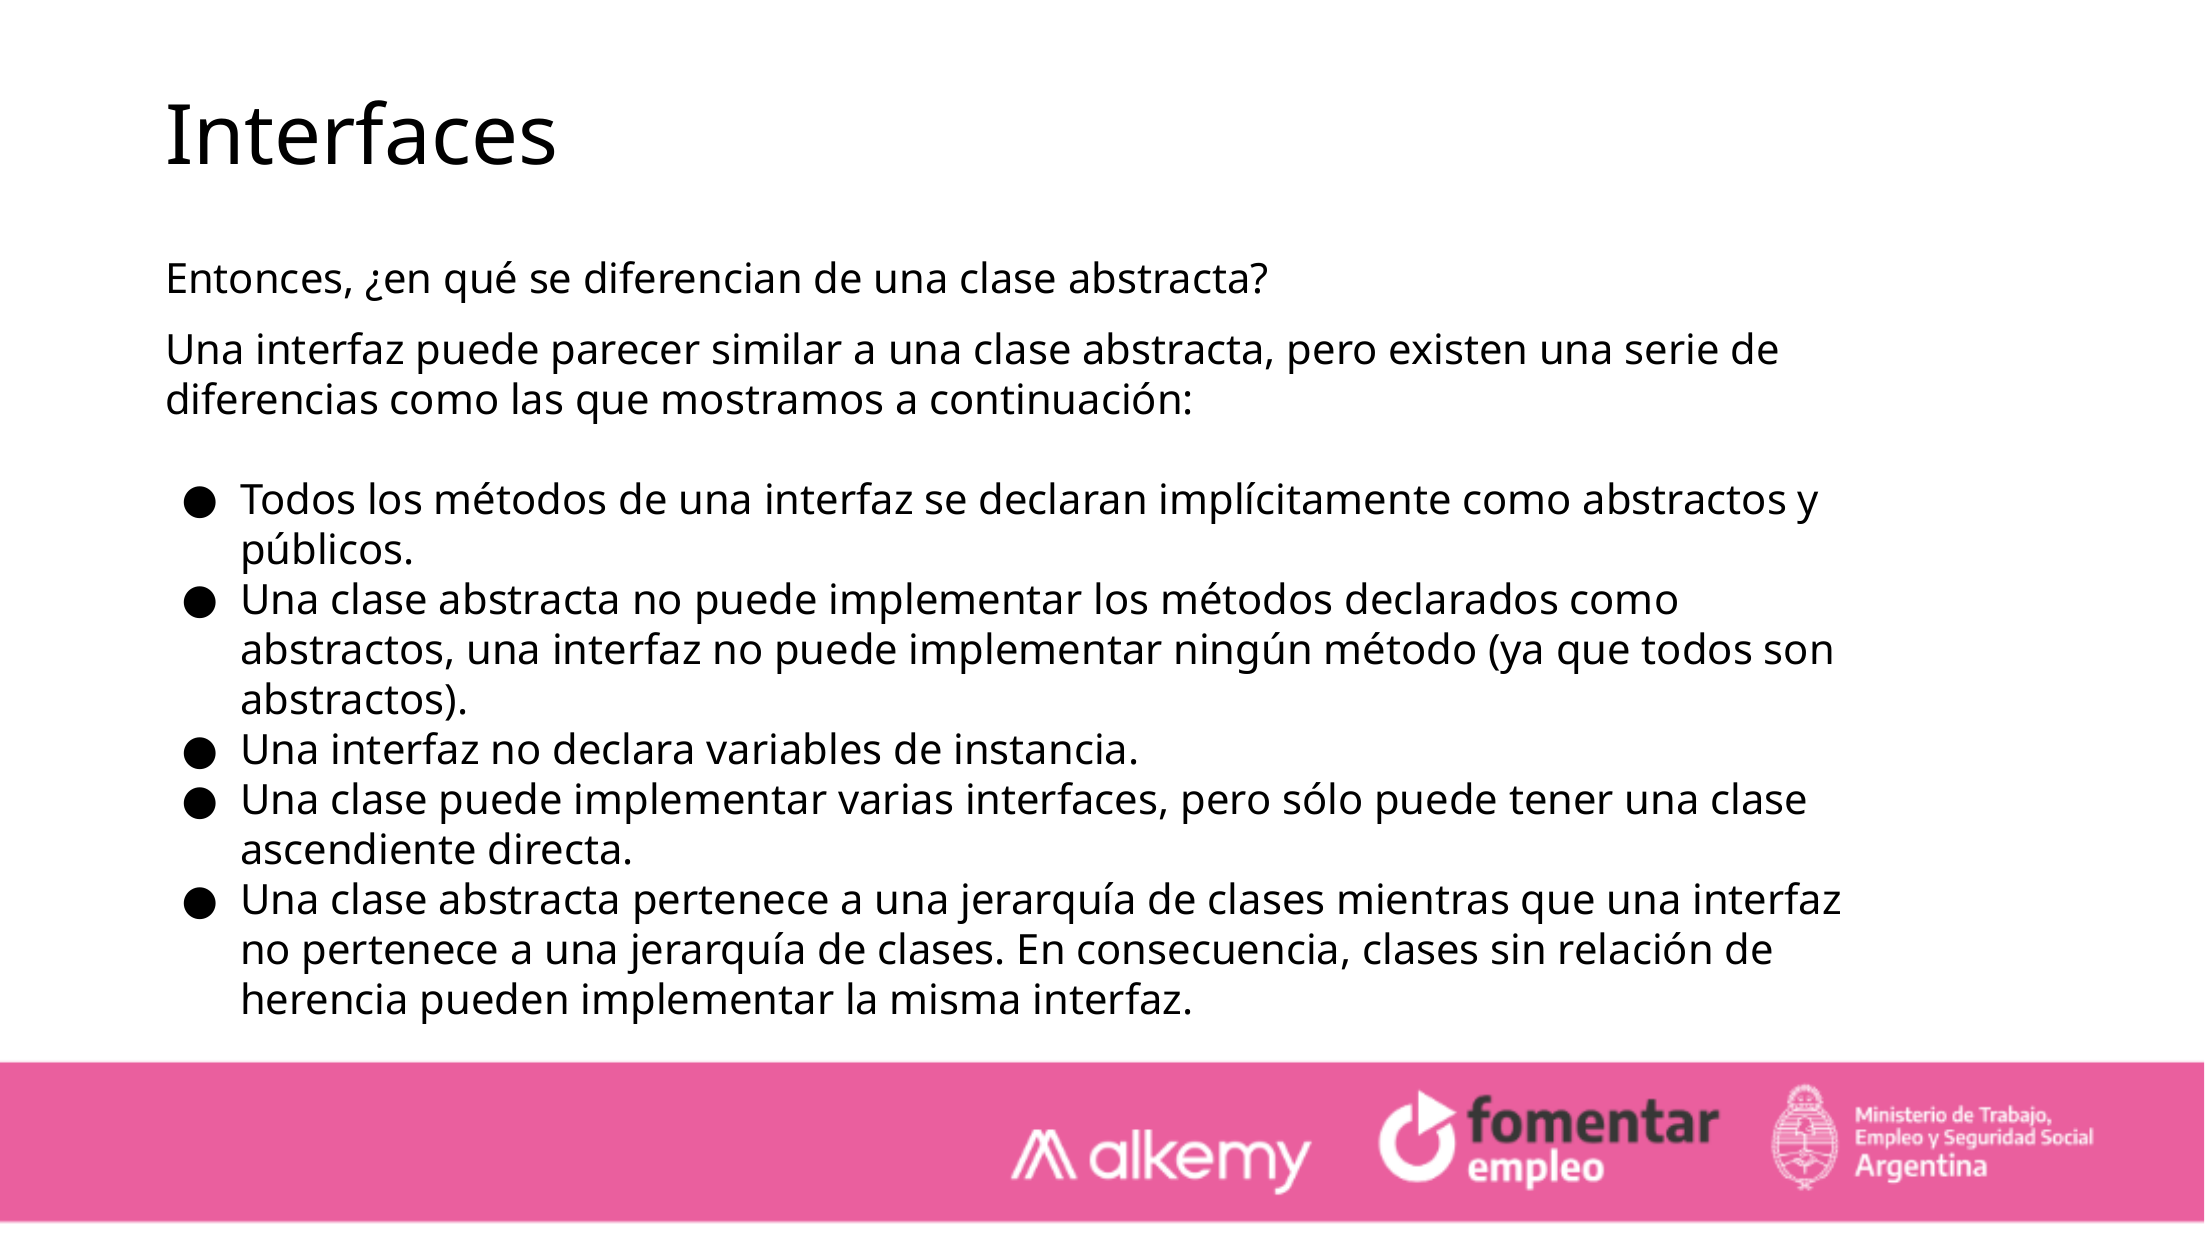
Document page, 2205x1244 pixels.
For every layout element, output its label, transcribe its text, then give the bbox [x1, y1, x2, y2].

text_box Entonces, ¿en qué se diferencian de una clase abstracta? Una interfaz puede parecer similar a una clase abstracta, pero existen una serie de diferencias como las que mostramos a continuación: Todos los métodos de una interfaz se declaran implícitamente como abstractos y públicos. Una clase abstracta no puede implementar los métodos declarados como abstractos, una interfaz no puede implementar ningún método (ya que todos son abstractos). Una interfaz no declara variables de instancia. Una clase puede implementar varias interfaces, pero sólo puede tener una clase ascendiente directa. Una clase abstracta pertenece a una jerarquía de clases mientras que una interfaz no pertenece a una jerarquía de clases. En consecuencia, clases sin relación de herencia pueden implementar la misma interfaz. [149, 236, 1891, 1088]
picture [0, 0, 2205, 1244]
text_box Interfaces [150, 66, 808, 197]
